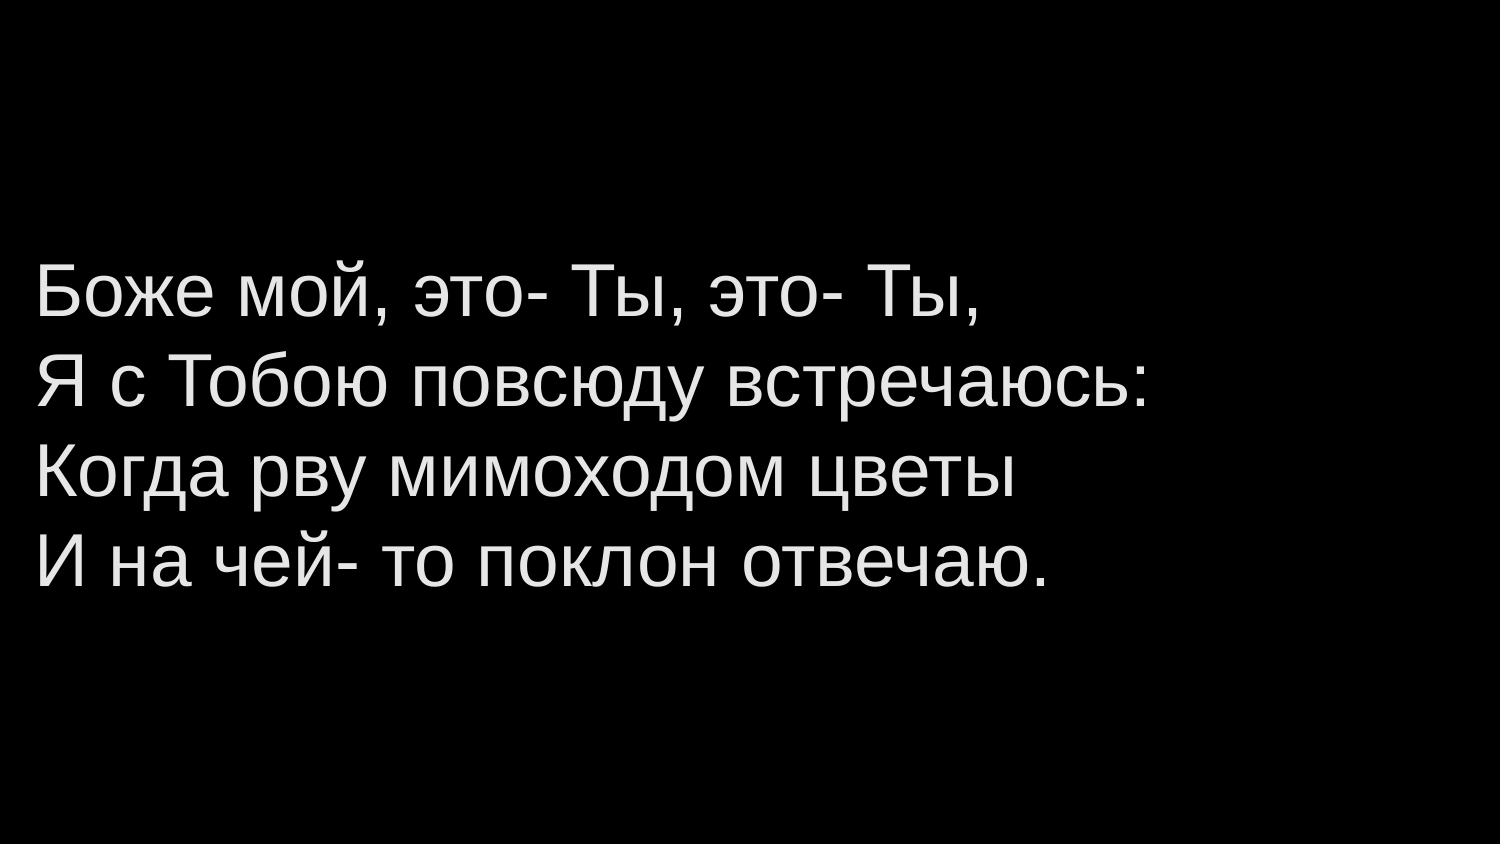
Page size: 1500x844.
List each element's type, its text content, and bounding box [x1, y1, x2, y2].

text_box Боже мой, это- Ты, это- Ты, Я с Тобою повсюду встречаюсь: Когда рву мимоходом цветы И на чей- то поклон отвечаю. [19, 0, 1500, 844]
